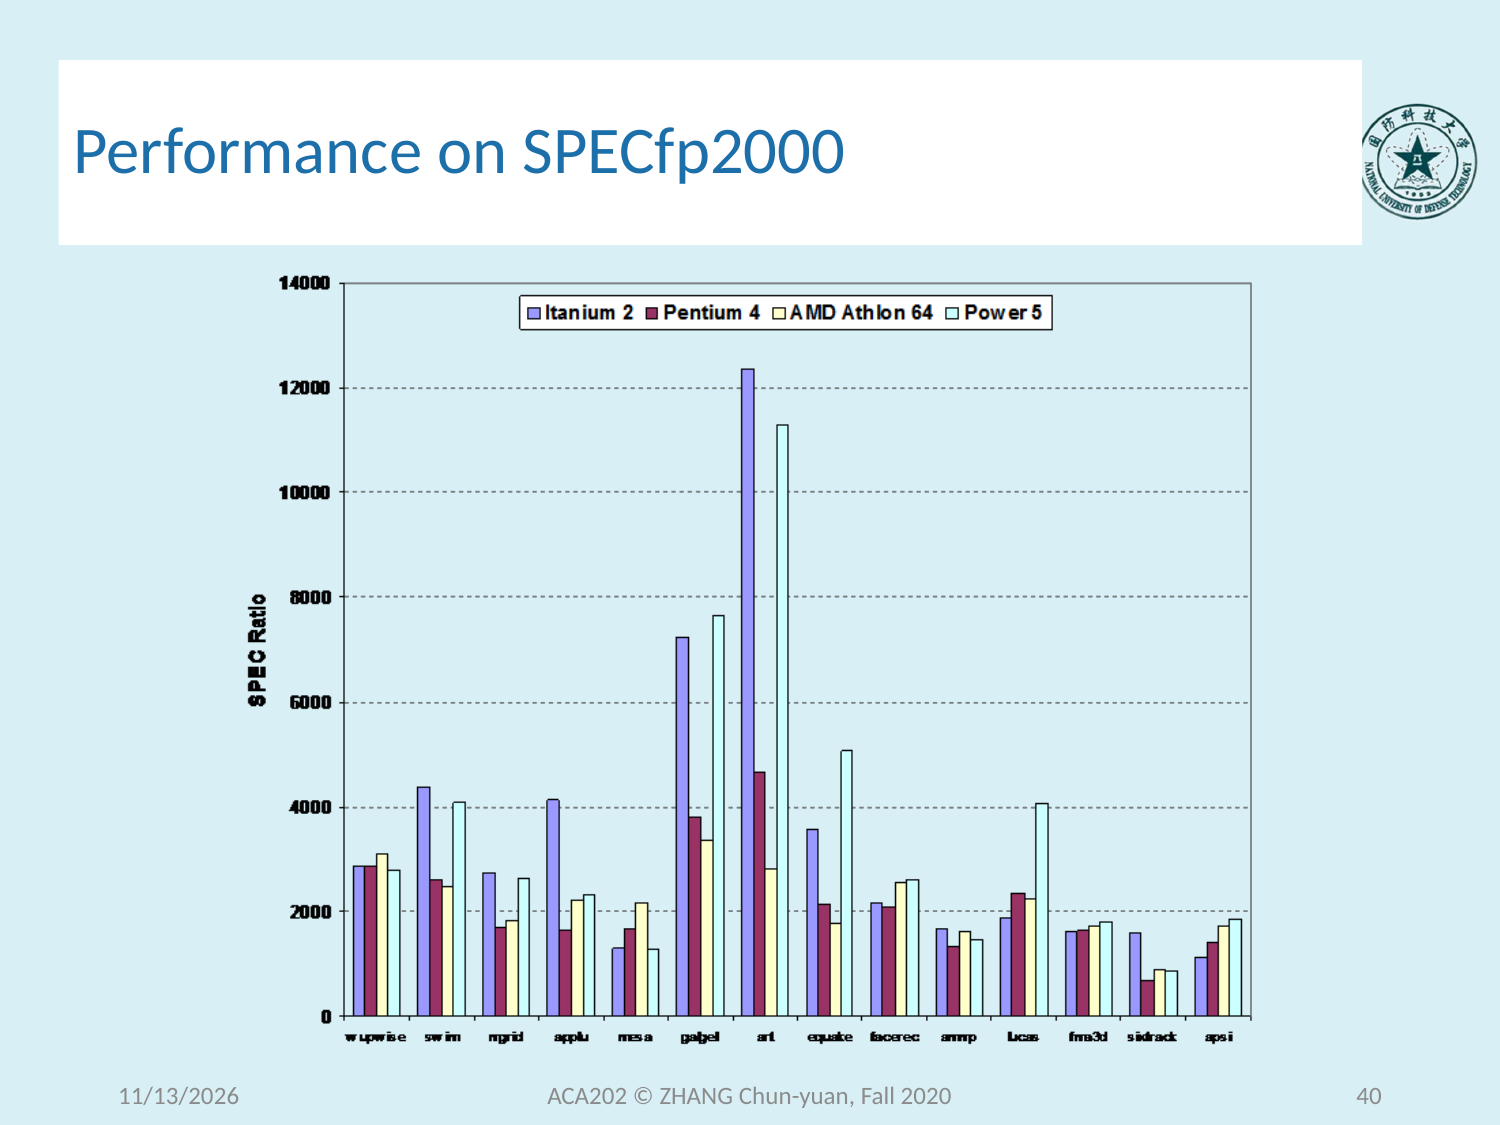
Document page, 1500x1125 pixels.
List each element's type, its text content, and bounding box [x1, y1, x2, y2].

footer ACA202 © ZHANG Chun-yuan, Fall 2020 [496, 1064, 1004, 1125]
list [240, 257, 1260, 1055]
slide_number 40 [1059, 1064, 1397, 1125]
title Performance on SPECfp2000 [58, 59, 1363, 245]
picture [1363, 102, 1480, 224]
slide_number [103, 1064, 441, 1125]
